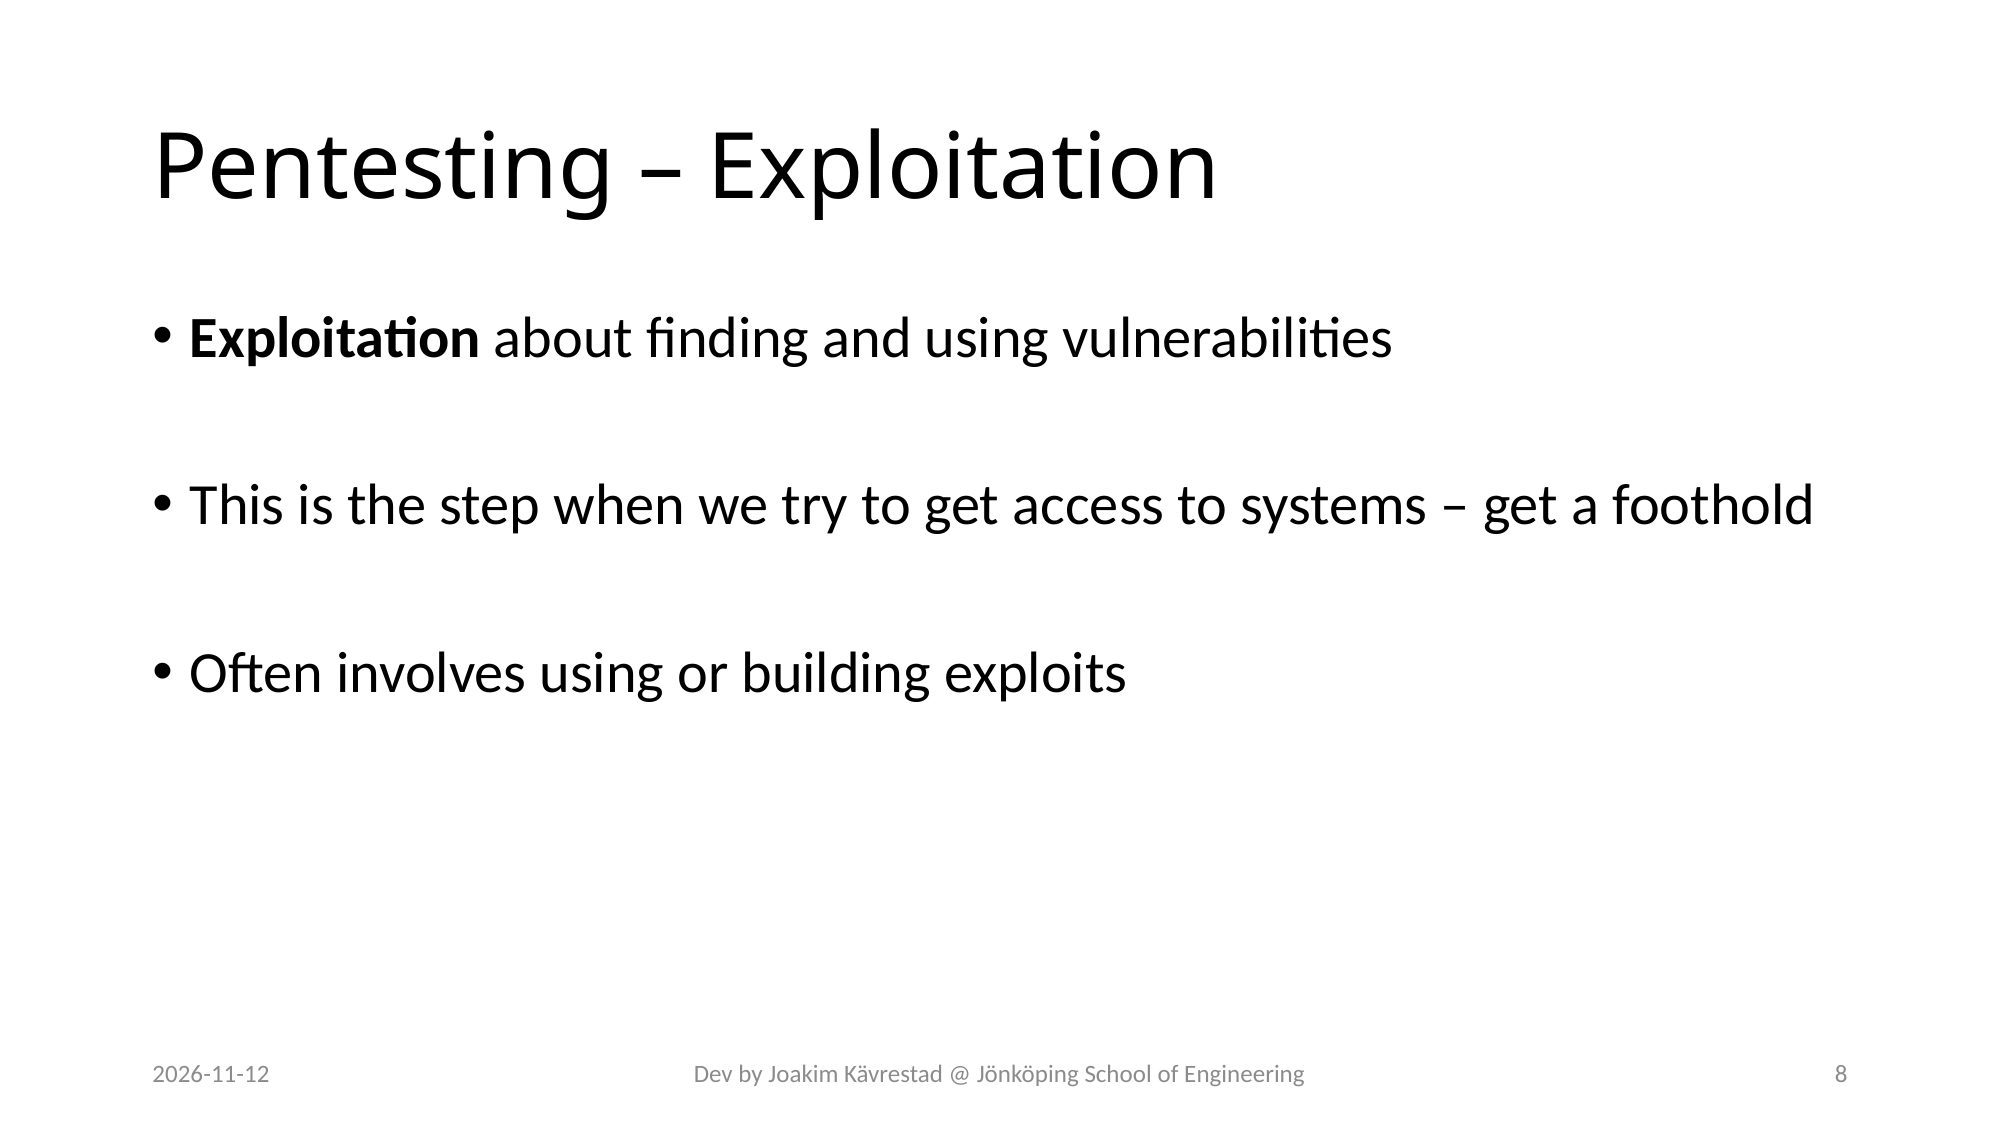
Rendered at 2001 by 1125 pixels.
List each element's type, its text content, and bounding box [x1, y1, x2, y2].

list Exploitation about finding and using vulnerabilities This is the step when we try to get access to systems – get a foothold Often involves using or building exploits [137, 299, 1863, 1014]
slide_number 8 [1412, 1042, 1863, 1103]
footer Dev by Joakim Kävrestad @ Jönköping School of Engineering [662, 1042, 1338, 1103]
title Pentesting – Exploitation [137, 59, 1863, 278]
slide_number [137, 1042, 588, 1103]
